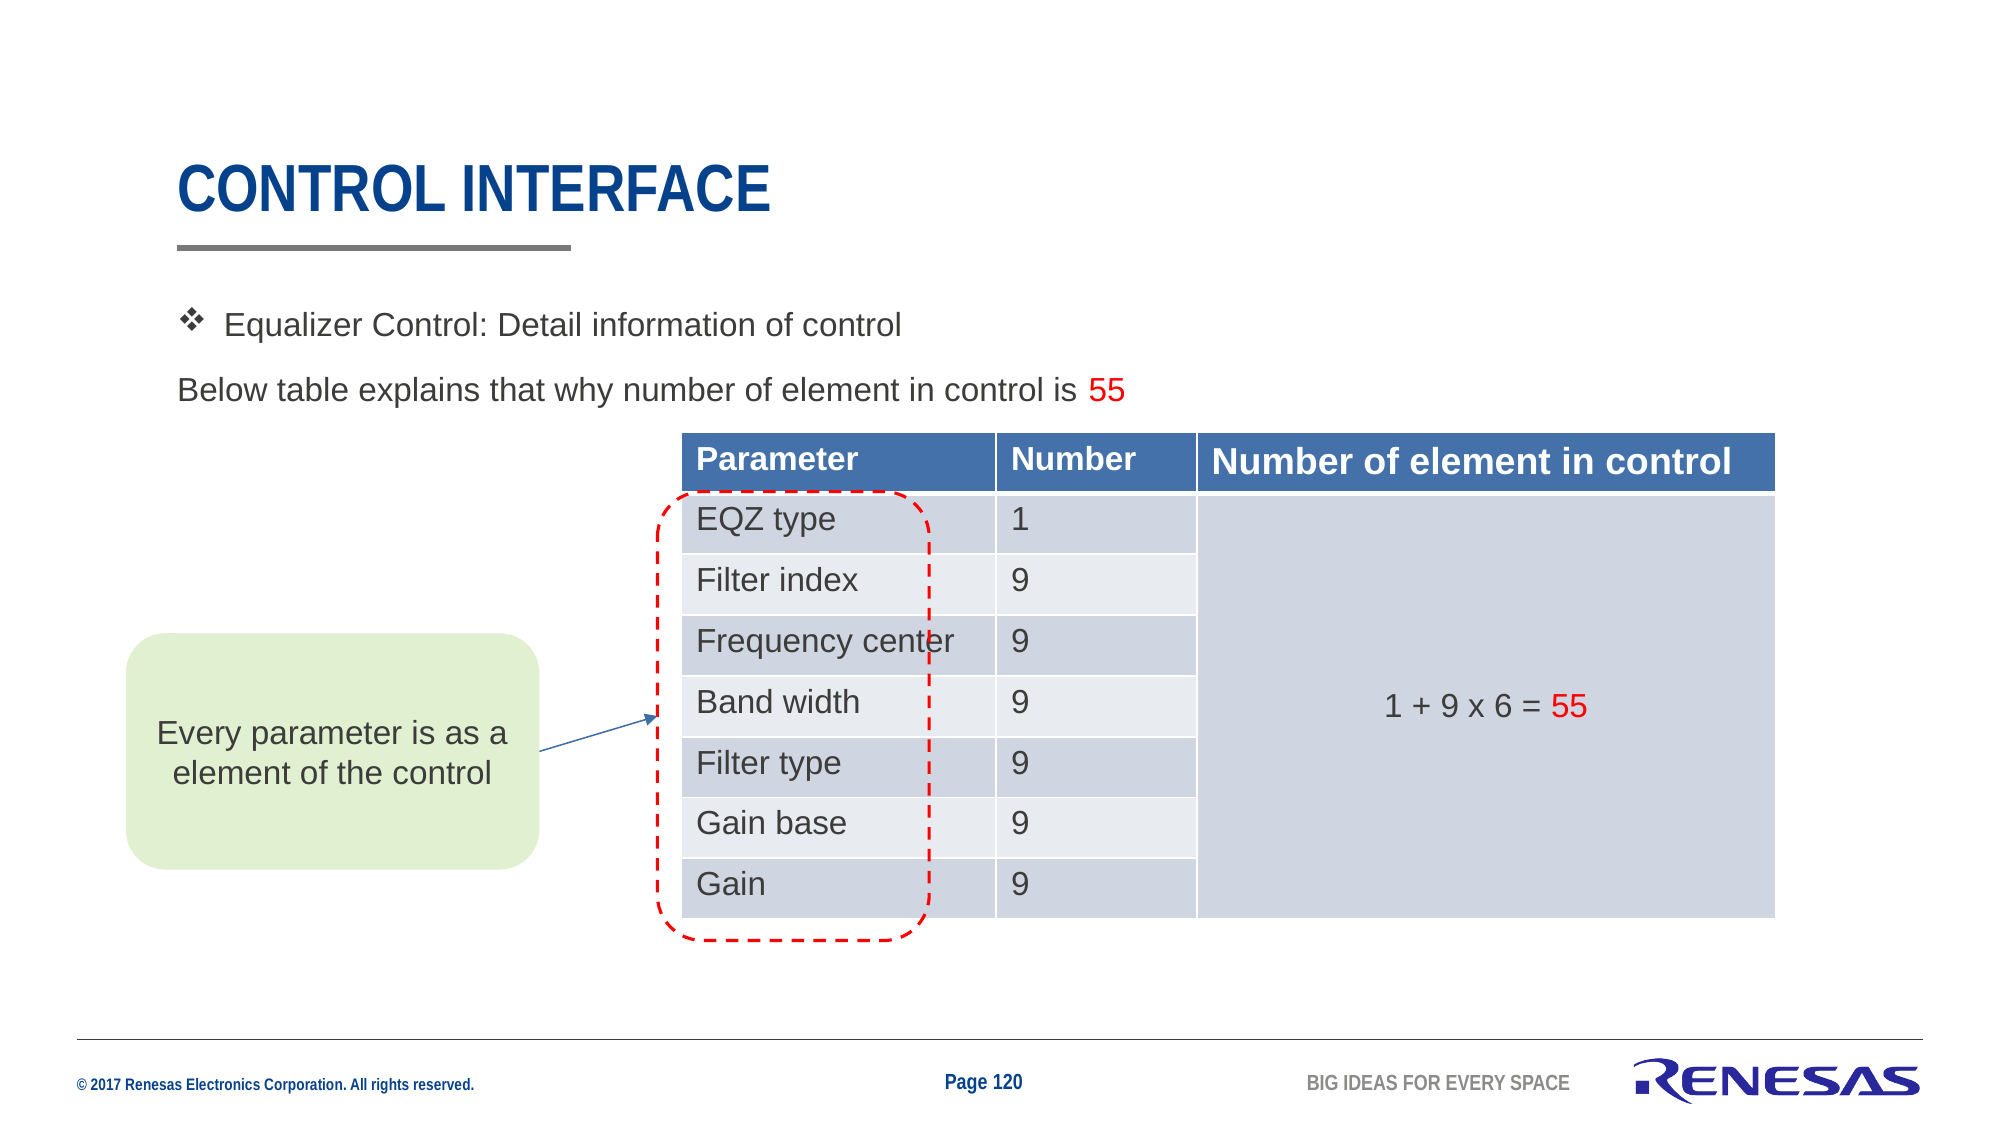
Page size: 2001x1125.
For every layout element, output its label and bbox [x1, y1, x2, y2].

slide_number [944, 1067, 1056, 1095]
text_box [123, 489, 932, 943]
table_cell [997, 616, 1196, 675]
list [177, 295, 1654, 409]
table_header [682, 433, 995, 491]
table_cell [997, 496, 1196, 553]
table_cell [930, 798, 995, 857]
table_cell [930, 738, 995, 797]
table_cell [997, 859, 1196, 918]
table_cell [930, 555, 995, 614]
title [177, 153, 1654, 227]
table_cell [925, 859, 995, 918]
table_header [1198, 433, 1775, 491]
table_cell [910, 496, 995, 553]
table_cell [997, 738, 1196, 797]
table_cell [1198, 496, 1775, 918]
table_cell [997, 555, 1196, 614]
picture [1631, 1056, 1923, 1106]
table_cell [997, 677, 1196, 736]
table_cell [930, 616, 995, 675]
table_header [997, 433, 1196, 491]
table_cell [997, 798, 1196, 857]
table_cell [930, 677, 995, 736]
